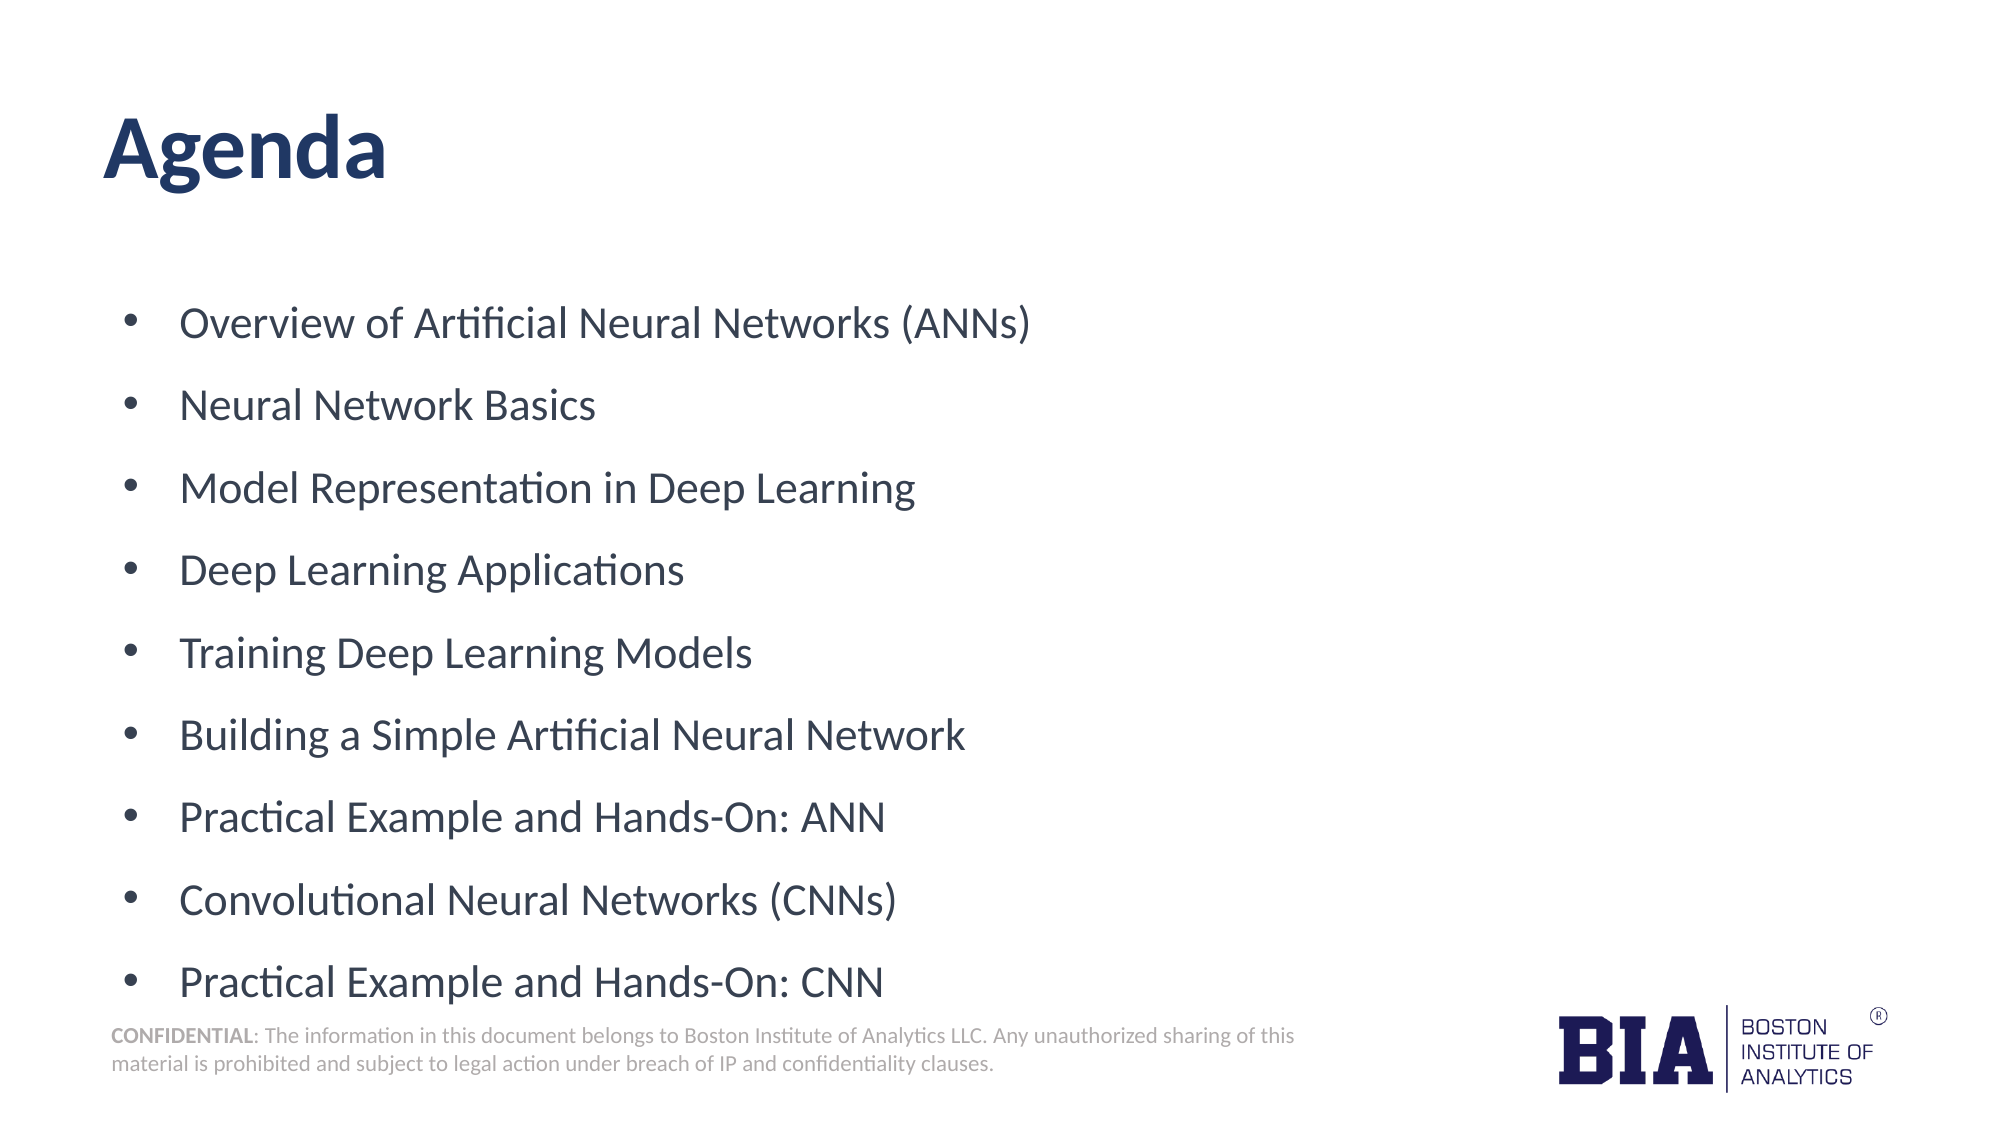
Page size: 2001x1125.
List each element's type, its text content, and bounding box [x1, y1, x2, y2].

picture [1557, 1003, 1889, 1094]
text_box Overview of Artificial Neural Networks (ANNs) Neural Network Basics Model Representation in Deep Learning Deep Learning Applications Training Deep Learning Models Building a Simple Artificial Neural Network Practical Example and Hands-On: ANN Convolutional Neural Networks (CNNs) Practical Example and Hands-On: CNN [108, 257, 1857, 1015]
text_box Agenda [101, 97, 1324, 199]
